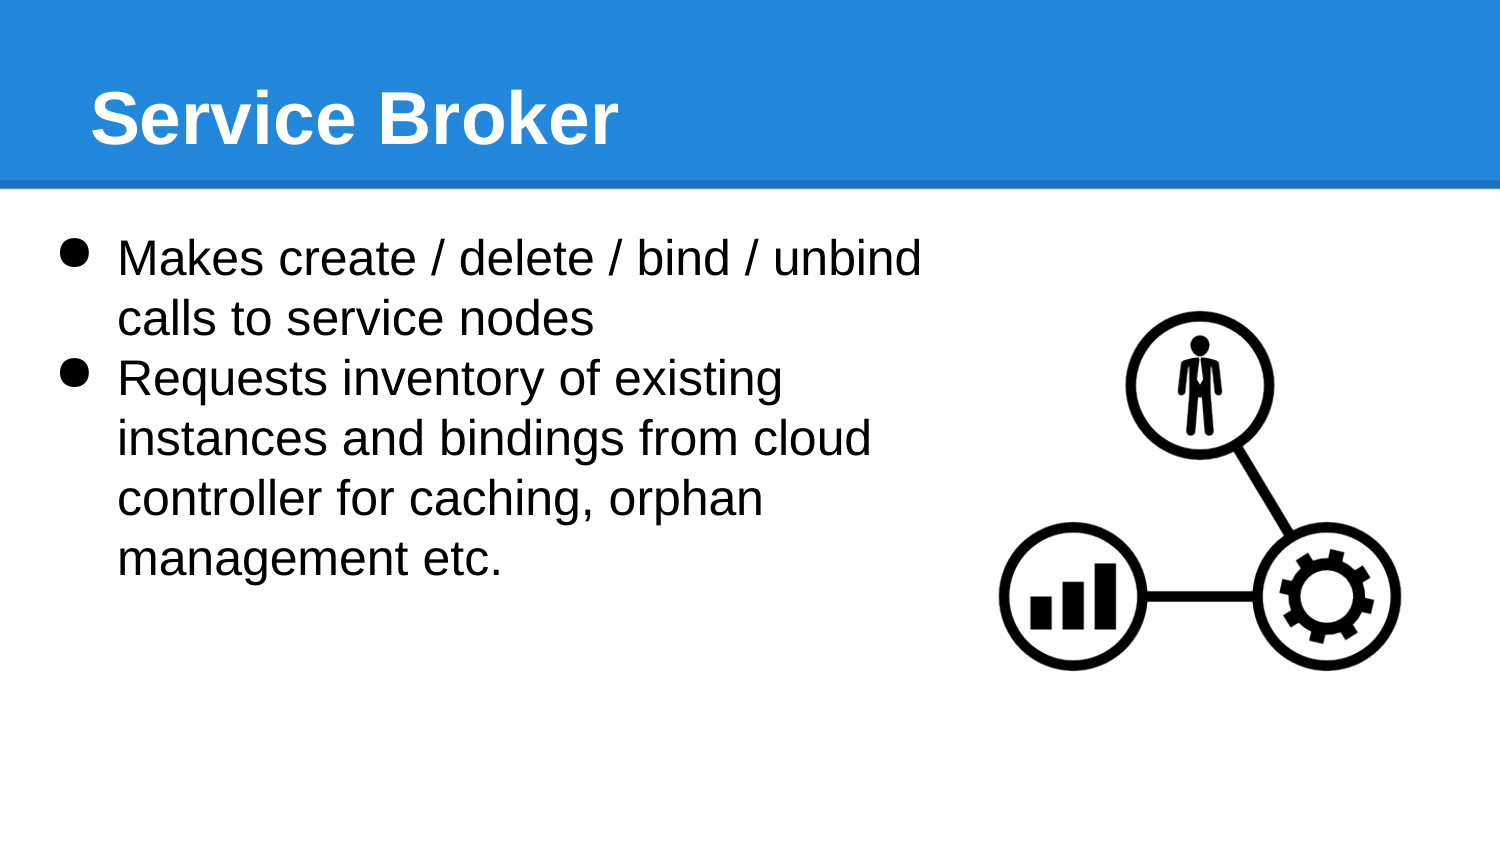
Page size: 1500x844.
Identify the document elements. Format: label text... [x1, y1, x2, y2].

picture [933, 224, 1467, 758]
title Service Broker [75, 33, 1425, 175]
list Makes create / delete / bind / unbind calls to service nodes Requests inventory of existing instances and bindings from cloud controller for caching, orphan management etc. [26, 210, 989, 844]
